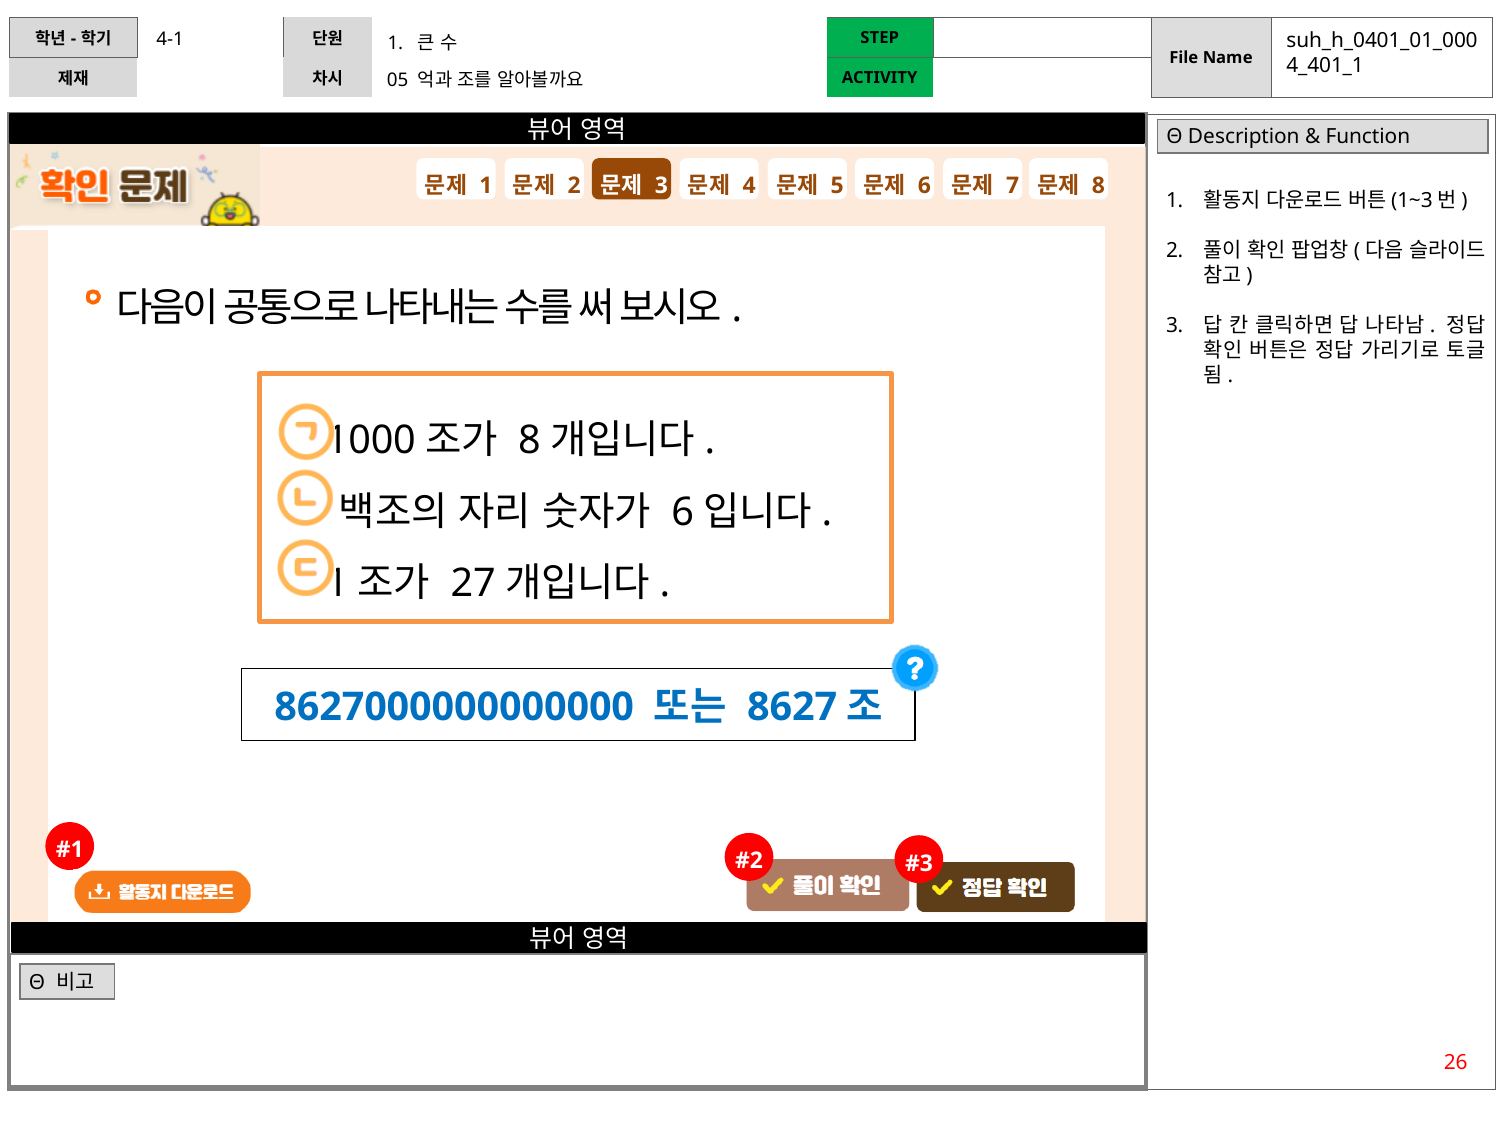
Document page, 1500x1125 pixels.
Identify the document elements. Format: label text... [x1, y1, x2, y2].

text_box #1 [43, 820, 97, 873]
picture [73, 869, 252, 913]
picture [275, 466, 336, 529]
text_box 활동지 다운로드 버튼(1~3번) 풀이 확인 팝업창(다음 슬라이드 참고) 답 칸 클릭하면 답 나타남. 정답 확인 버튼은 정답 가리기로 토글 됨. [1151, 179, 1500, 419]
picture [82, 285, 103, 307]
text_box 문제 6 [871, 149, 958, 205]
text_box 문제 2 [520, 149, 608, 205]
picture [10, 144, 260, 230]
text_box 8627000000000000 또는 8627조 [241, 668, 916, 741]
picture [915, 858, 1078, 913]
text_box [0, 0, 1500, 75]
table_header Θ Description & Function [1158, 120, 1487, 152]
text_box 다음이 공통으로 나타내는 수를 써 보시오. [101, 274, 1151, 337]
text_box #2 [722, 830, 776, 881]
text_box 문제 3 [608, 149, 695, 205]
text_box suh_h_0401_01_0004_401_1 [1271, 75, 1500, 84]
picture [276, 402, 335, 462]
text_box 문제 5 [783, 149, 871, 205]
text_box 05 억과 조를 알아볼까요 [372, 75, 821, 96]
picture [744, 856, 911, 913]
text_box 문제 7 [958, 149, 1046, 205]
text_box 문제 4 [695, 149, 783, 205]
text_box 문제 8 [1046, 149, 1132, 205]
text_box 1000조가 8개입니다. 백조의 자리 숫자가 6입니다. 1조가 27개입니다. [258, 371, 894, 624]
picture [885, 638, 946, 698]
picture [276, 538, 336, 597]
text_box #3 [892, 833, 946, 857]
text_box 문제 1 [410, 149, 520, 205]
